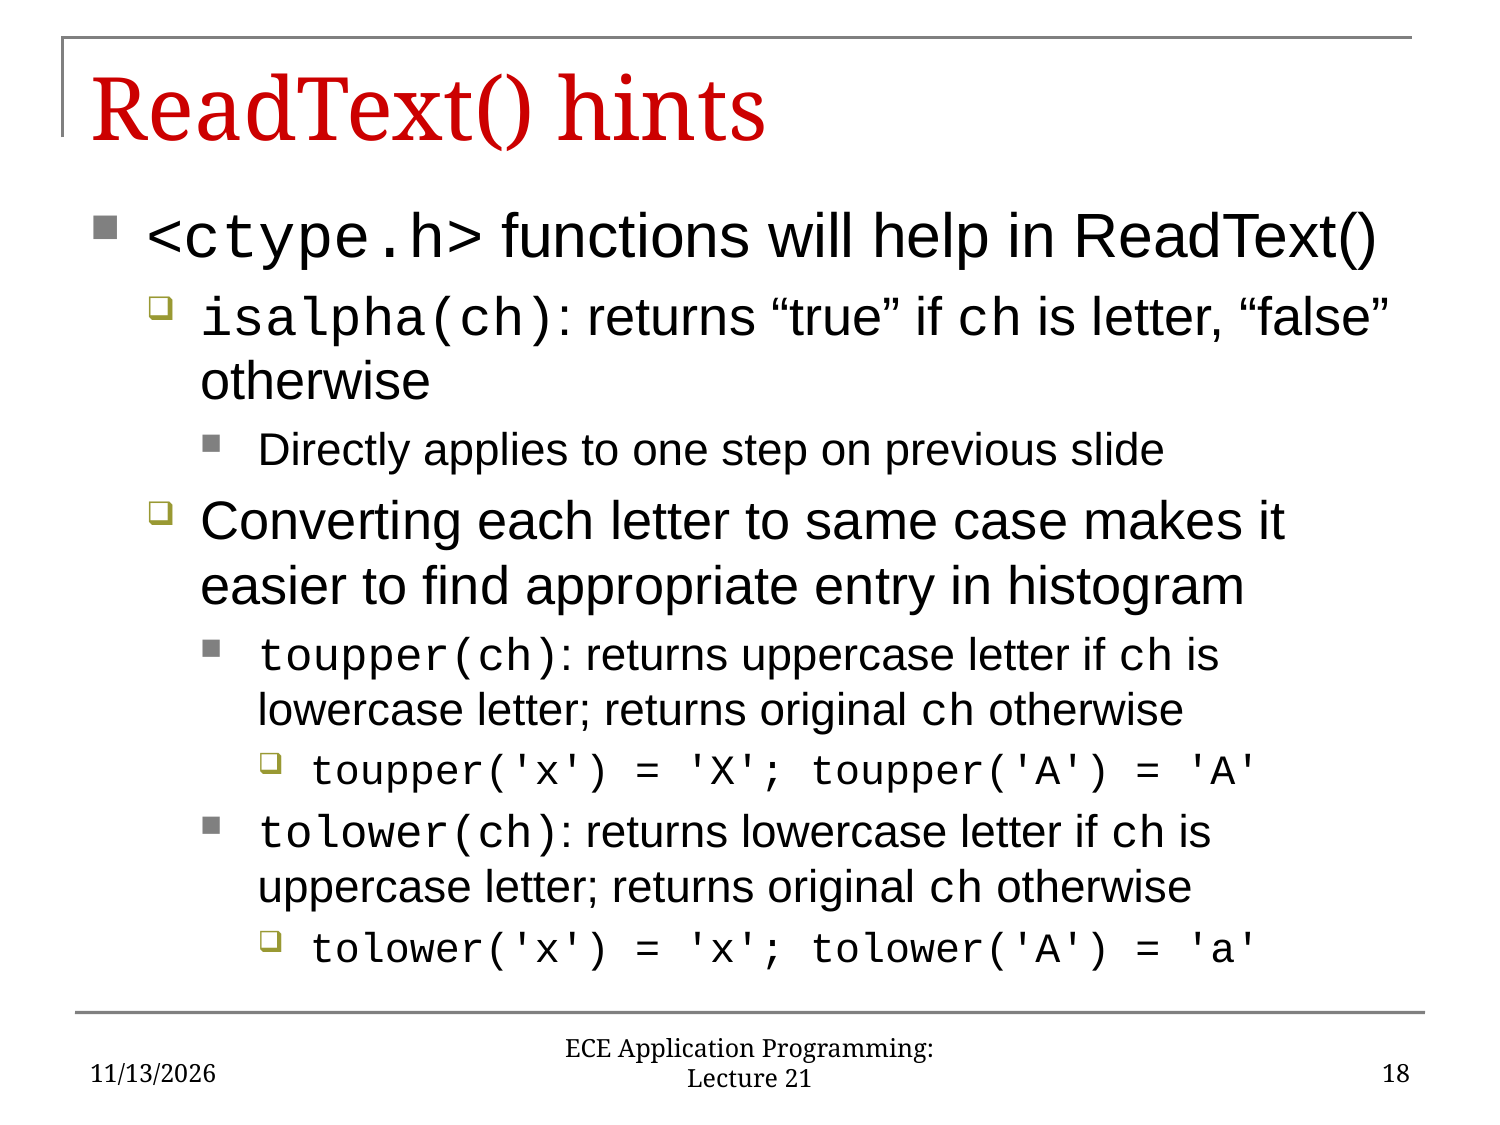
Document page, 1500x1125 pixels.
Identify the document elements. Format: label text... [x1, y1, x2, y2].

slide_number 18 [1074, 1023, 1426, 1100]
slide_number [74, 1023, 426, 1100]
footer ECE Application Programming: Lecture 21 [512, 1024, 988, 1101]
title ReadText() hints [75, 45, 1425, 163]
list <ctype.h> functions will help in ReadText() isalpha(ch): returns “true” if ch is letter, “false” otherwise Directly applies to one step on previous slide Converting each letter to same case makes it easier to find appropriate entry in histogram toupper(ch): returns uppercase letter if ch is lowercase letter; returns original ch otherwise toupper('x') = 'X'; toupper('A') = 'A' tolower(ch): returns lowercase letter if ch is uppercase letter; returns original ch otherwise tolower('x') = 'x'; tolower('A') = 'a' [75, 187, 1425, 1006]
